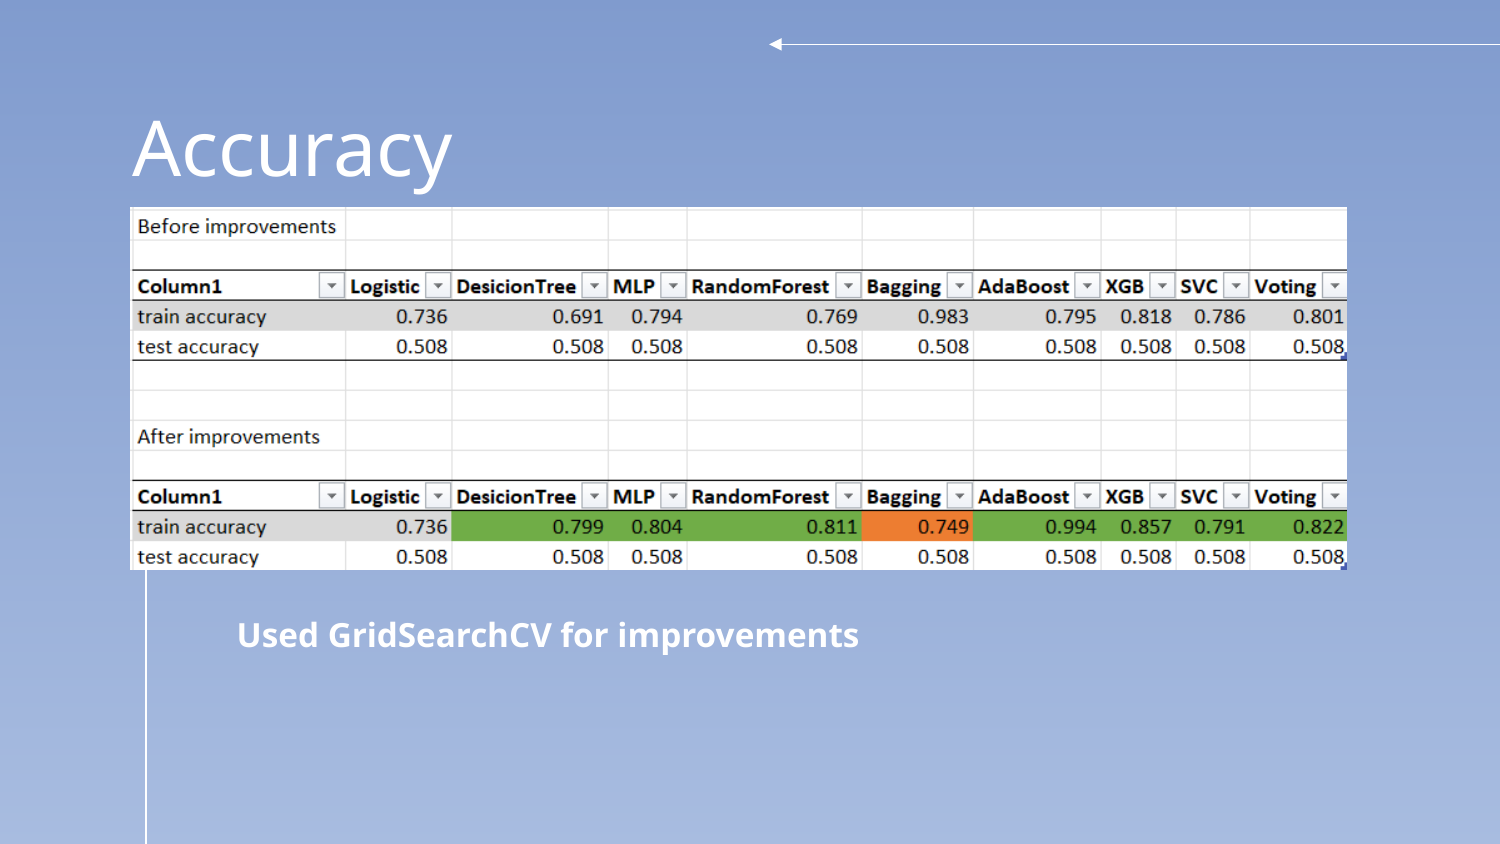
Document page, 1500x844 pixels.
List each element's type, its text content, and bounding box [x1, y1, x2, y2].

title Accuracy [116, 88, 1218, 208]
picture [129, 206, 1347, 570]
subtitle Used GridSearchCV for improvements [198, 598, 1025, 675]
